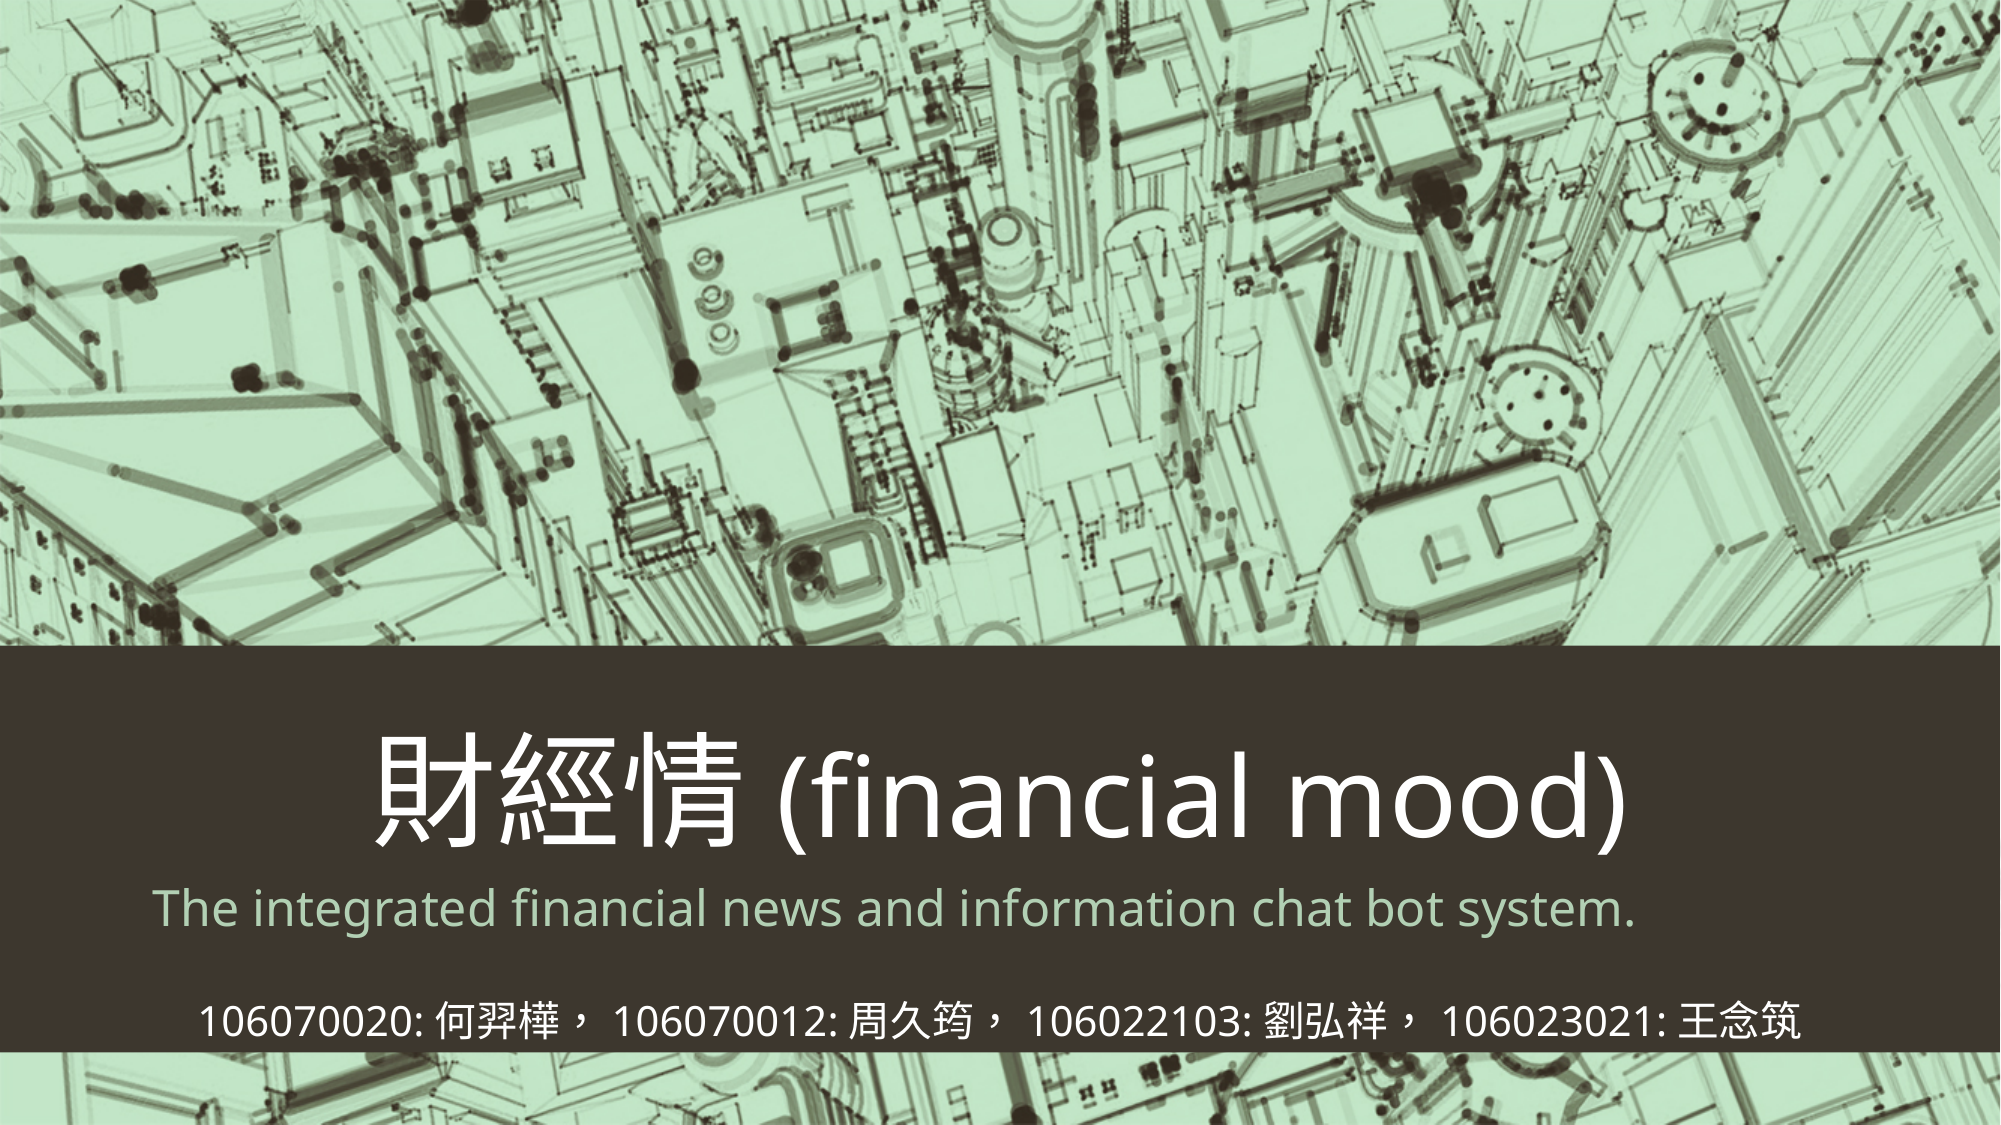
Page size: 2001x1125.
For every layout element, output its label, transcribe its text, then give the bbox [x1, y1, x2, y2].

text_box 106070020:何羿樺，106070012:周久筠，106022103:劉弘祥，106023021:王念筑 [0, 987, 2000, 1053]
picture [0, 0, 2001, 1125]
title 財經情(financial mood) [37, 680, 1963, 872]
subtitle The integrated financial news and information chat bot system. [137, 875, 1863, 954]
